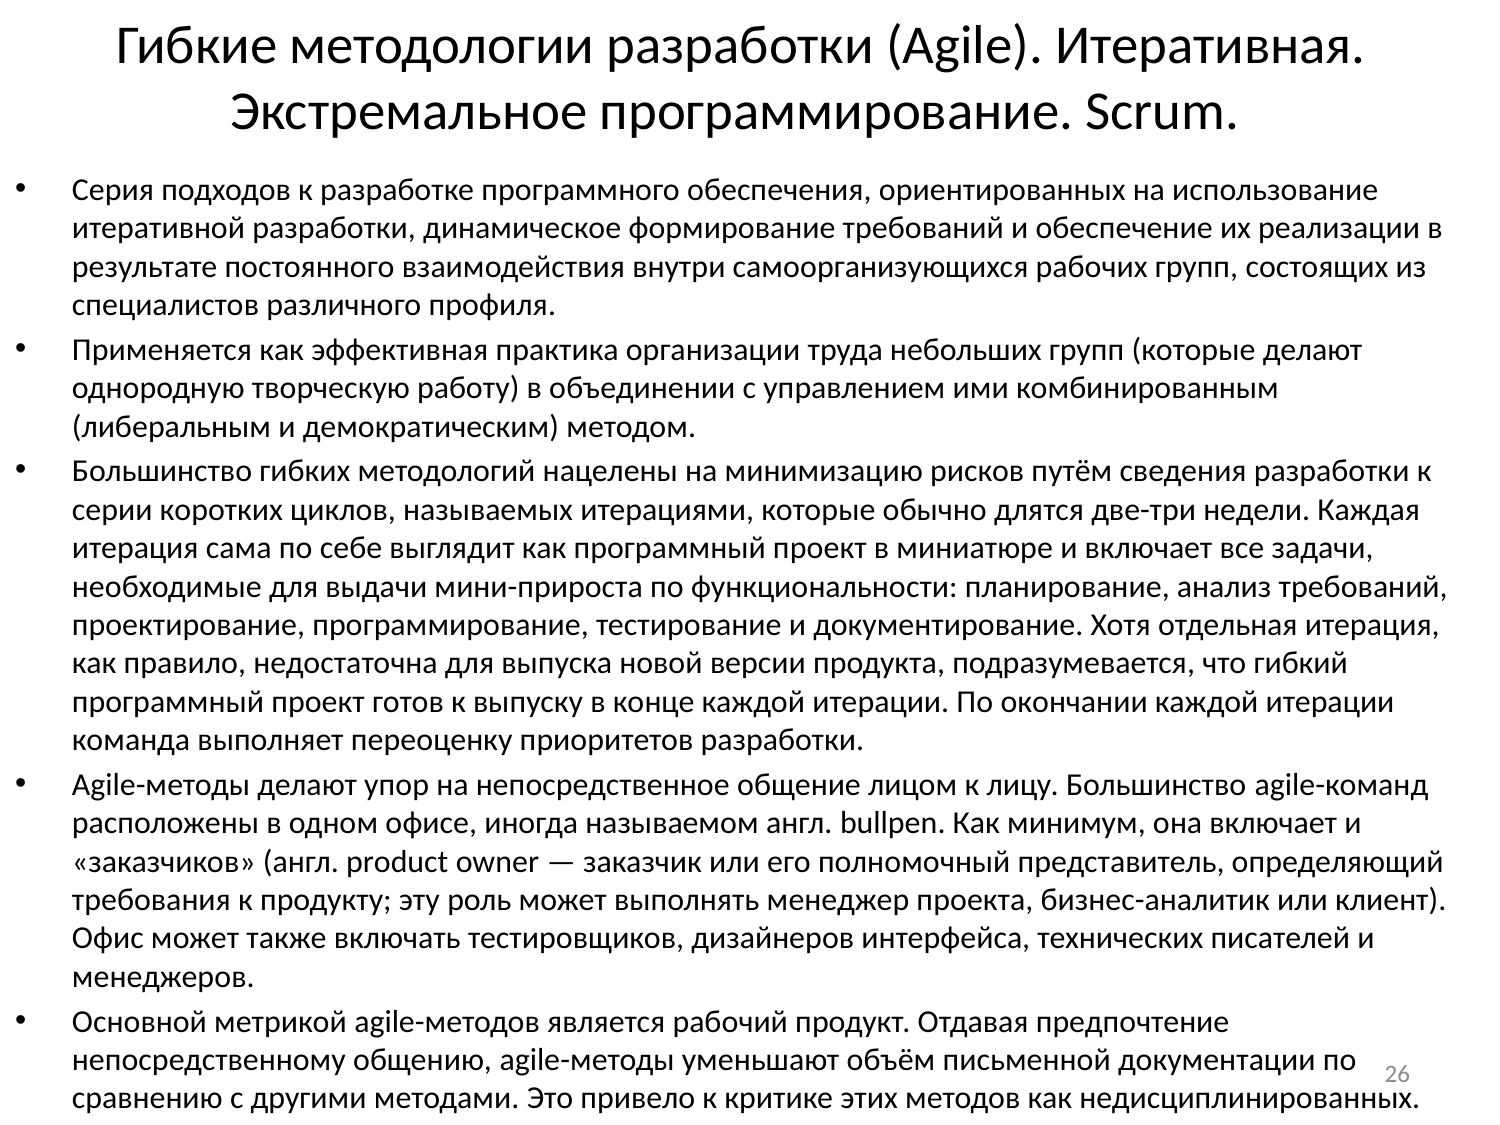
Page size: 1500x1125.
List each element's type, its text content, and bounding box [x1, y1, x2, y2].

slide_number 26 [1074, 1042, 1425, 1103]
list Серия подходов к разработке программного обеспечения, ориентированных на использование итеративной разработки, динамическое формирование требований и обеспечение их реализации в результате постоянного взаимодействия внутри самоорганизующихся рабочих групп, состоящих из специалистов различного профиля. Применяется как эффективная практика организации труда небольших групп (которые делают однородную творческую работу) в объединении с управлением ими комбинированным (либеральным и демократическим) методом. Большинство гибких методологий нацелены на минимизацию рисков путём сведения разработки к серии коротких циклов, называемых итерациями, которые обычно длятся две-три недели. Каждая итерация сама по себе выглядит как программный проект в миниатюре и включает все задачи, необходимые для выдачи мини-прироста по функциональности: планирование, анализ требований, проектирование, программирование, тестирование и документирование. Хотя отдельная итерация, как правило, недостаточна для выпуска новой версии продукта, подразумевается, что гибкий программный проект готов к выпуску в конце каждой итерации. По окончании каждой итерации команда выполняет переоценку приоритетов разработки. Agile-методы делают упор на непосредственное общение лицом к лицу. Большинство agile-команд расположены в одном офисе, иногда называемом англ. bullpen. Как минимум, она включает и «заказчиков» (англ. product owner — заказчик или его полномочный представитель, определяющий требования к продукту; эту роль может выполнять менеджер проекта, бизнес-аналитик или клиент). Офис может также включать тестировщиков, дизайнеров интерфейса, технических писателей и менеджеров. Основной метрикой agile-методов является рабочий продукт. Отдавая предпочтение непосредственному общению, agile-методы уменьшают объём письменной документации по сравнению с другими методами. Это привело к критике этих методов как недисциплинированных. [0, 160, 1500, 1125]
title Гибкие методологии разработки (Agile). Итеративная. Экстремальное программирование. Scrum. [0, 0, 1483, 149]
